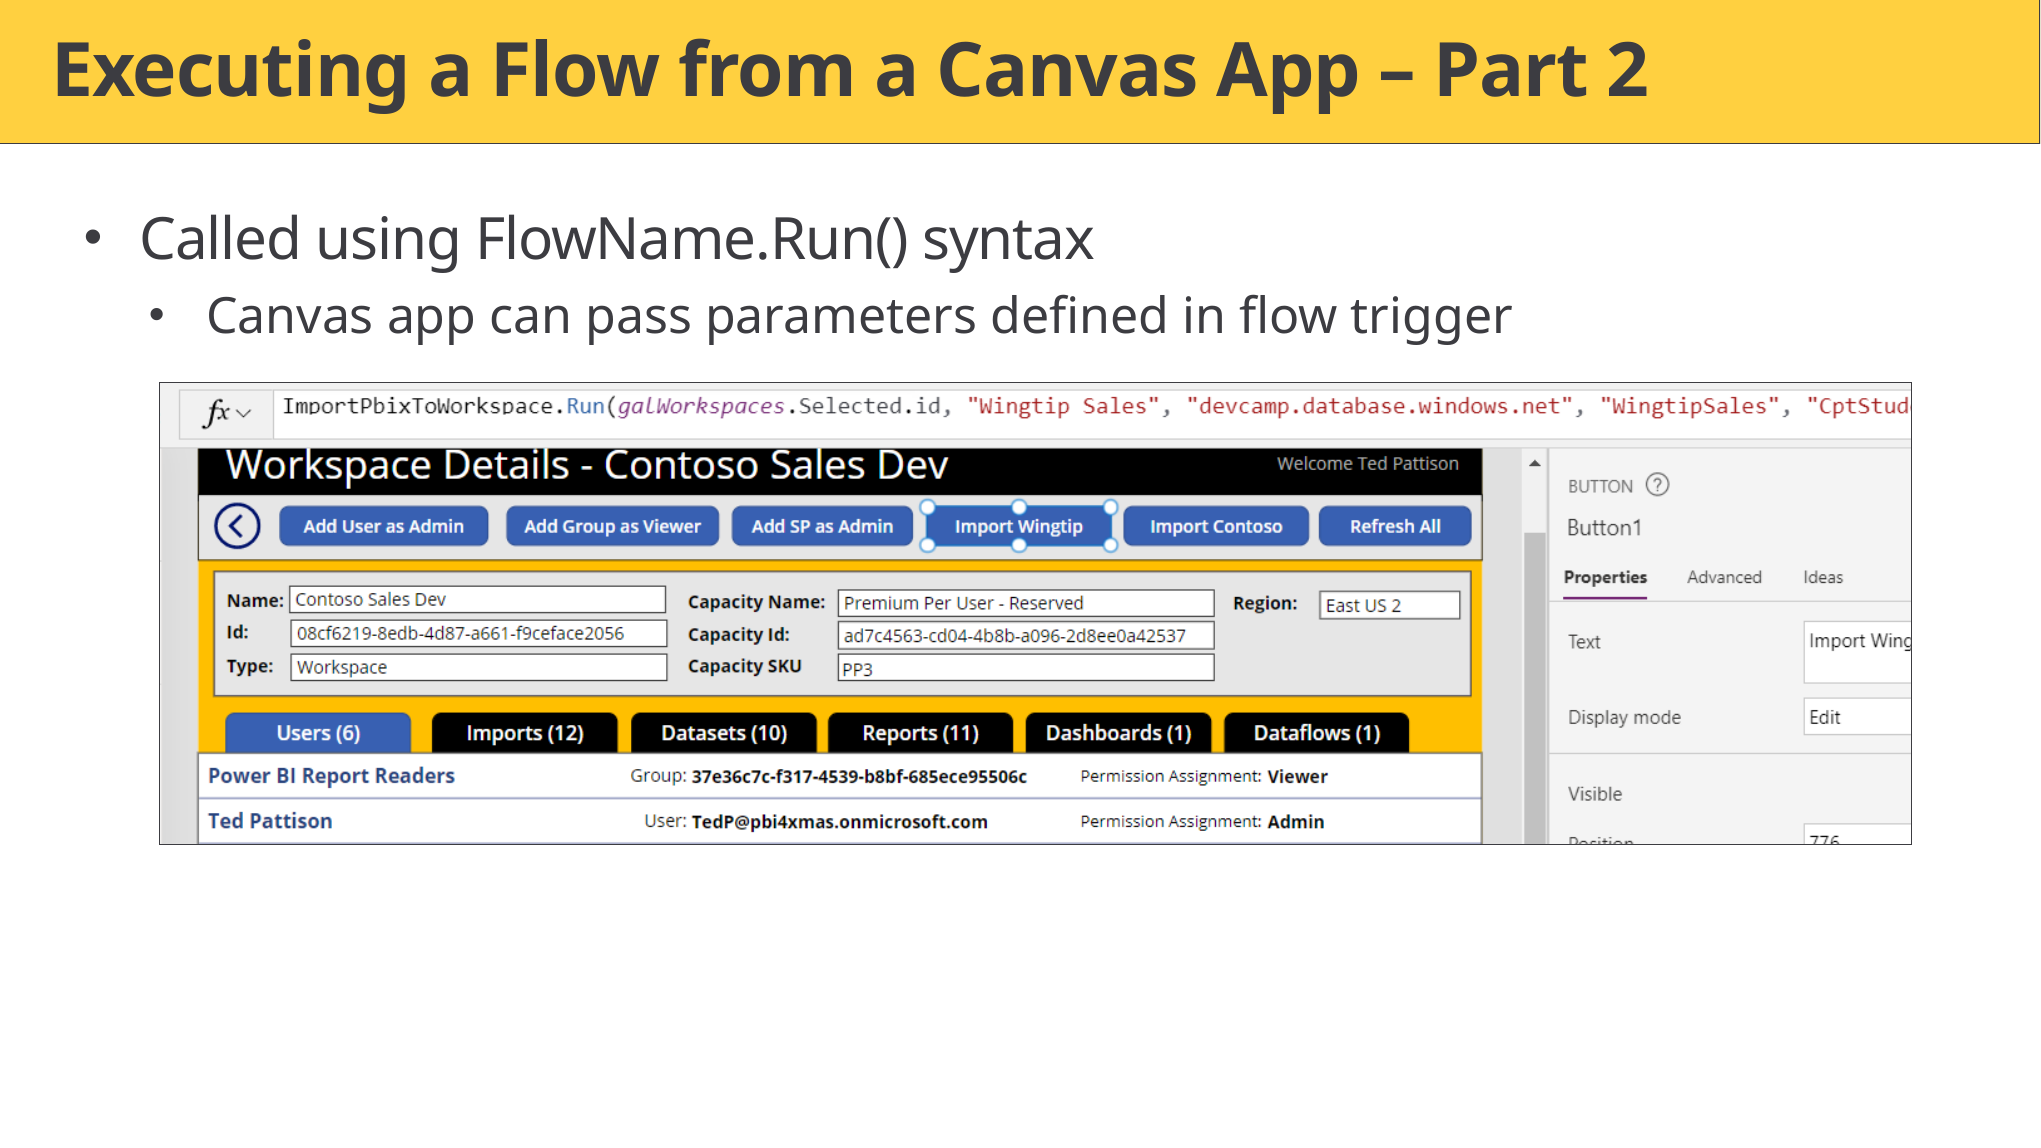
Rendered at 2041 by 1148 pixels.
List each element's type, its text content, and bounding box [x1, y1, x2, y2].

list Called using FlowName.Run() syntax Canvas app can pass parameters defined in flow trigger [83, 201, 1988, 346]
title Executing a Flow from a Canvas App – Part 2 [51, 31, 1988, 113]
picture [159, 382, 1912, 845]
